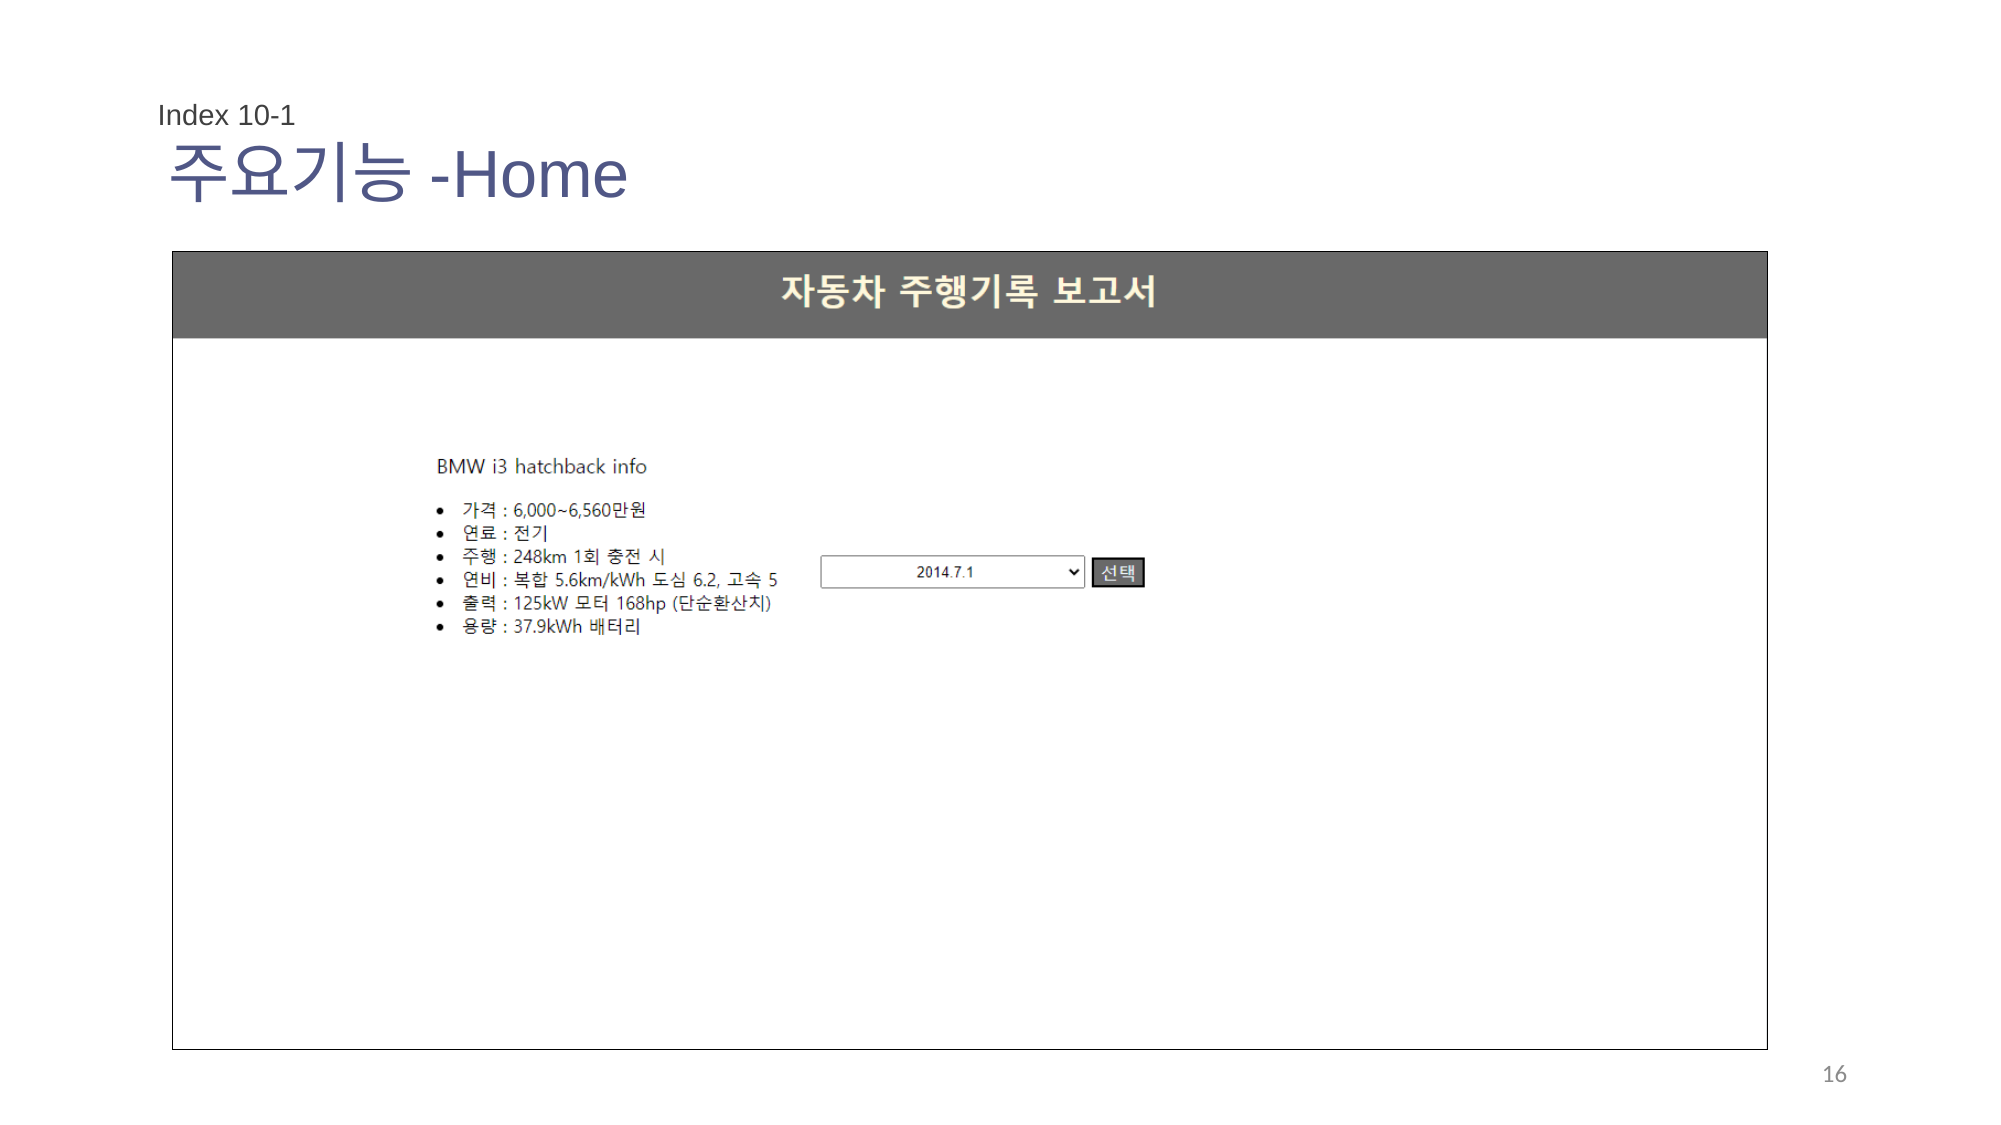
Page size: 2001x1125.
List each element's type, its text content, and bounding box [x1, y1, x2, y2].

slide_number 16 [1412, 1042, 1863, 1103]
picture [172, 251, 1768, 1050]
text_box Index 10-1 [143, 88, 475, 139]
text_box 주요기능-Home [153, 123, 646, 219]
